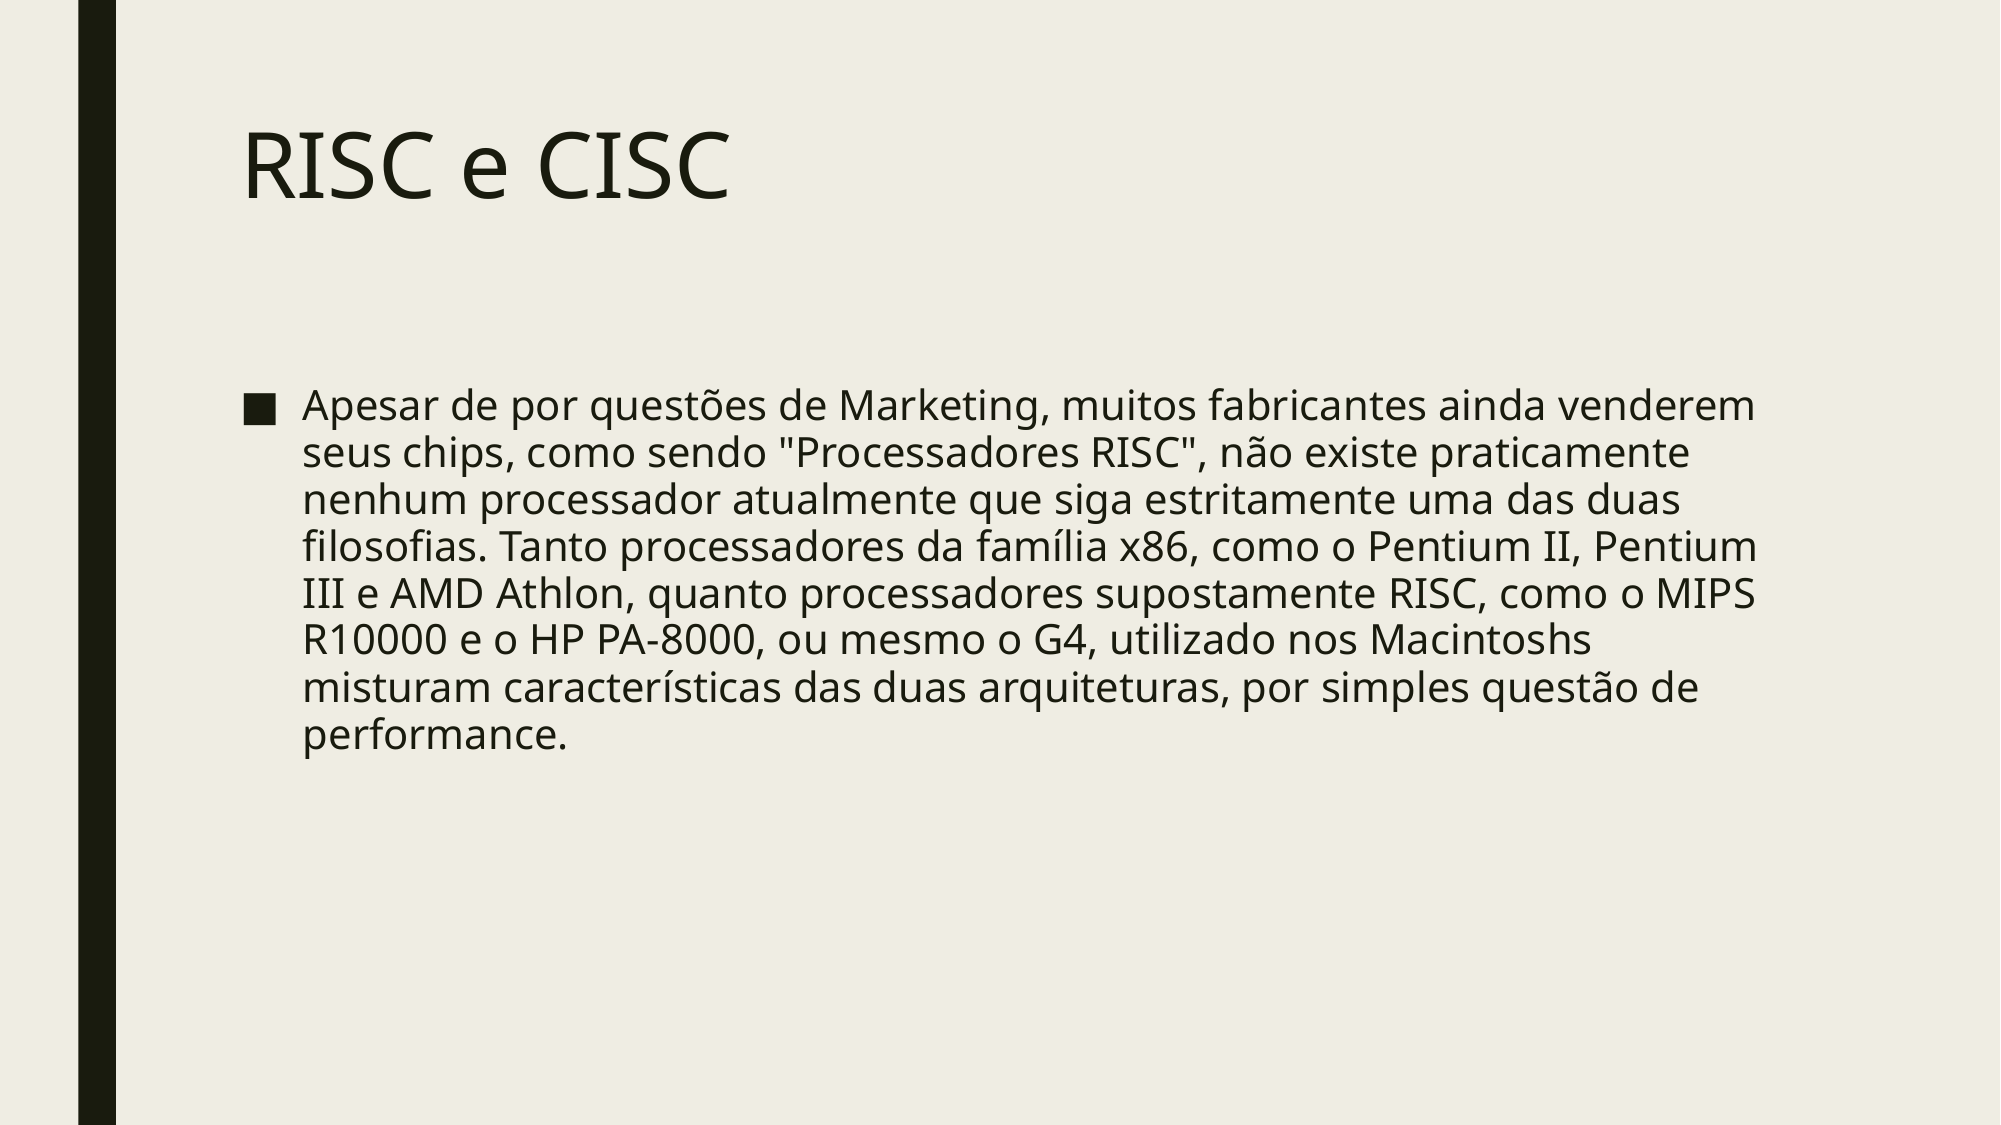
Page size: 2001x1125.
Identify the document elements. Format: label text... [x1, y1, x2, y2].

list Apesar de por questões de Marketing, muitos fabricantes ainda venderem seus chips, como sendo "Processadores RISC", não existe praticamente nenhum processador atualmente que siga estritamente uma das duas filosofias. Tanto processadores da família x86, como o Pentium II, Pentium III e AMD Athlon, quanto processadores supostamente RISC, como o MIPS R10000 e o HP PA-8000, ou mesmo o G4, utilizado nos Macintoshs misturam características das duas arquiteturas, por simples questão de performance. [225, 375, 1800, 963]
title RISC e CISC [225, 112, 1800, 357]
